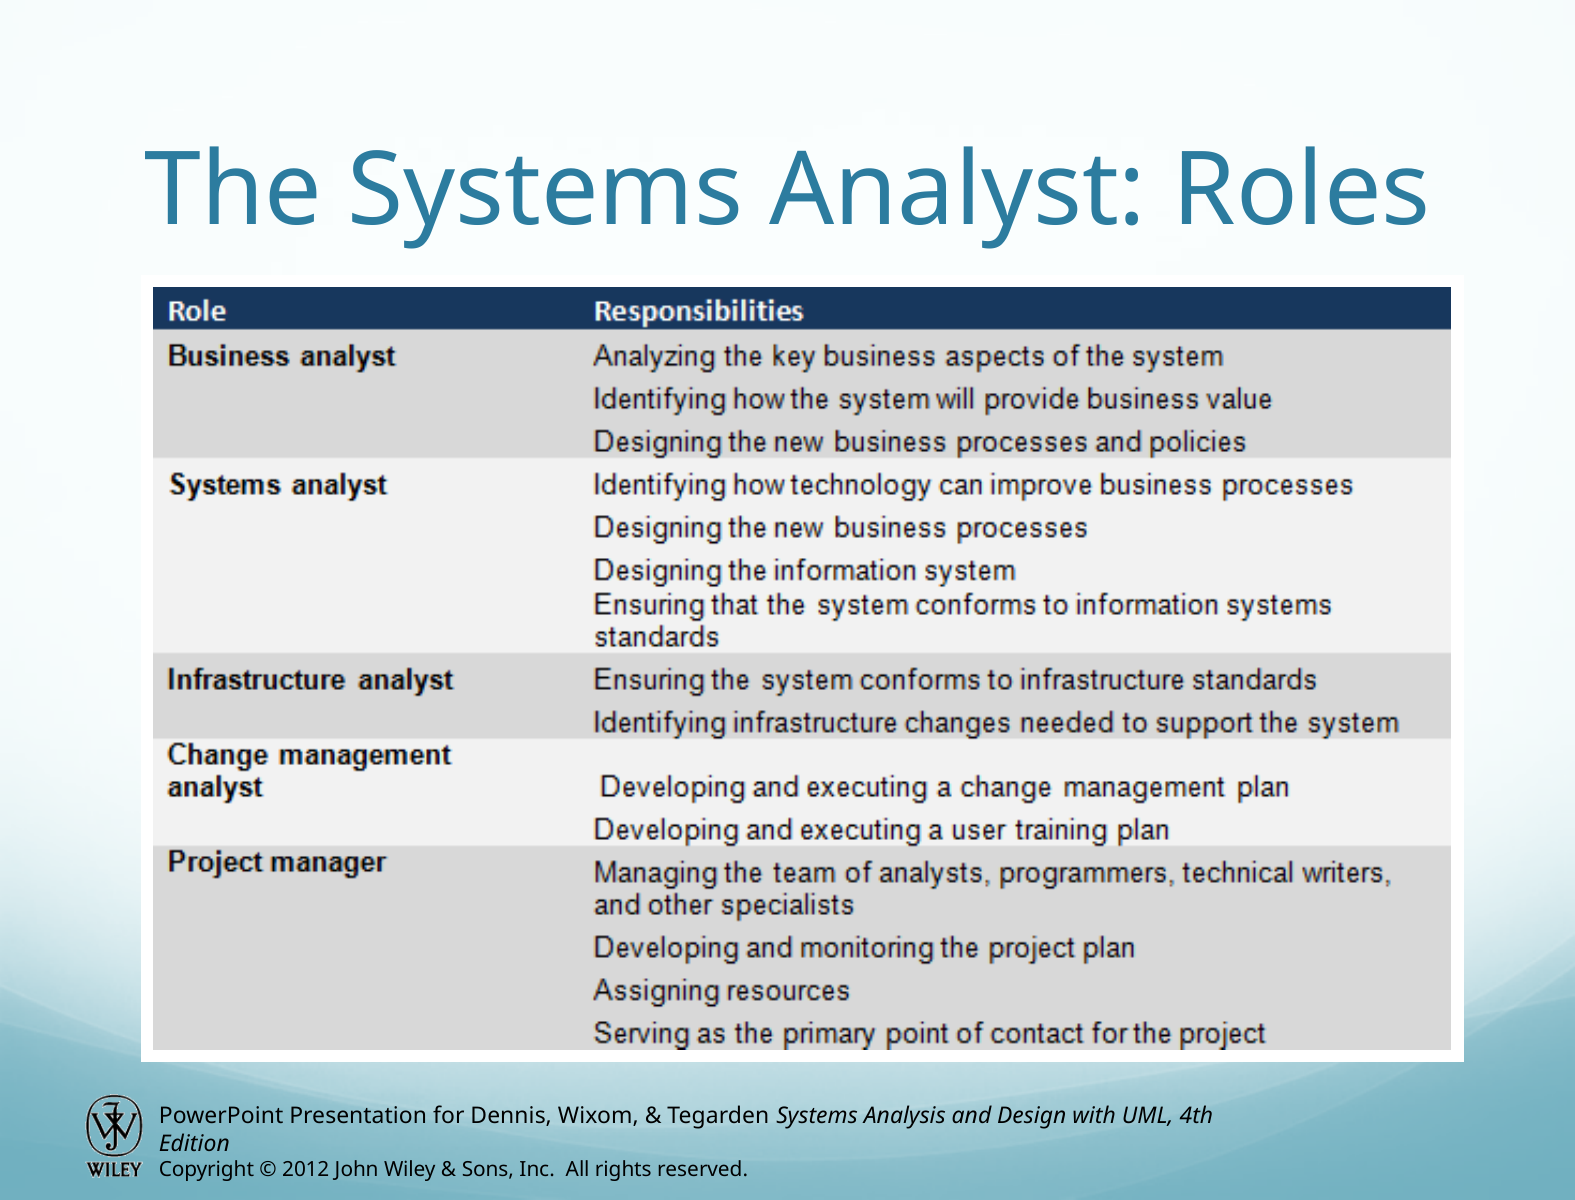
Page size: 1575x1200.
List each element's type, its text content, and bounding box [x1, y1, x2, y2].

title The Systems Analyst: Roles [94, 18, 1481, 254]
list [152, 286, 1452, 1051]
picture [82, 1093, 145, 1179]
